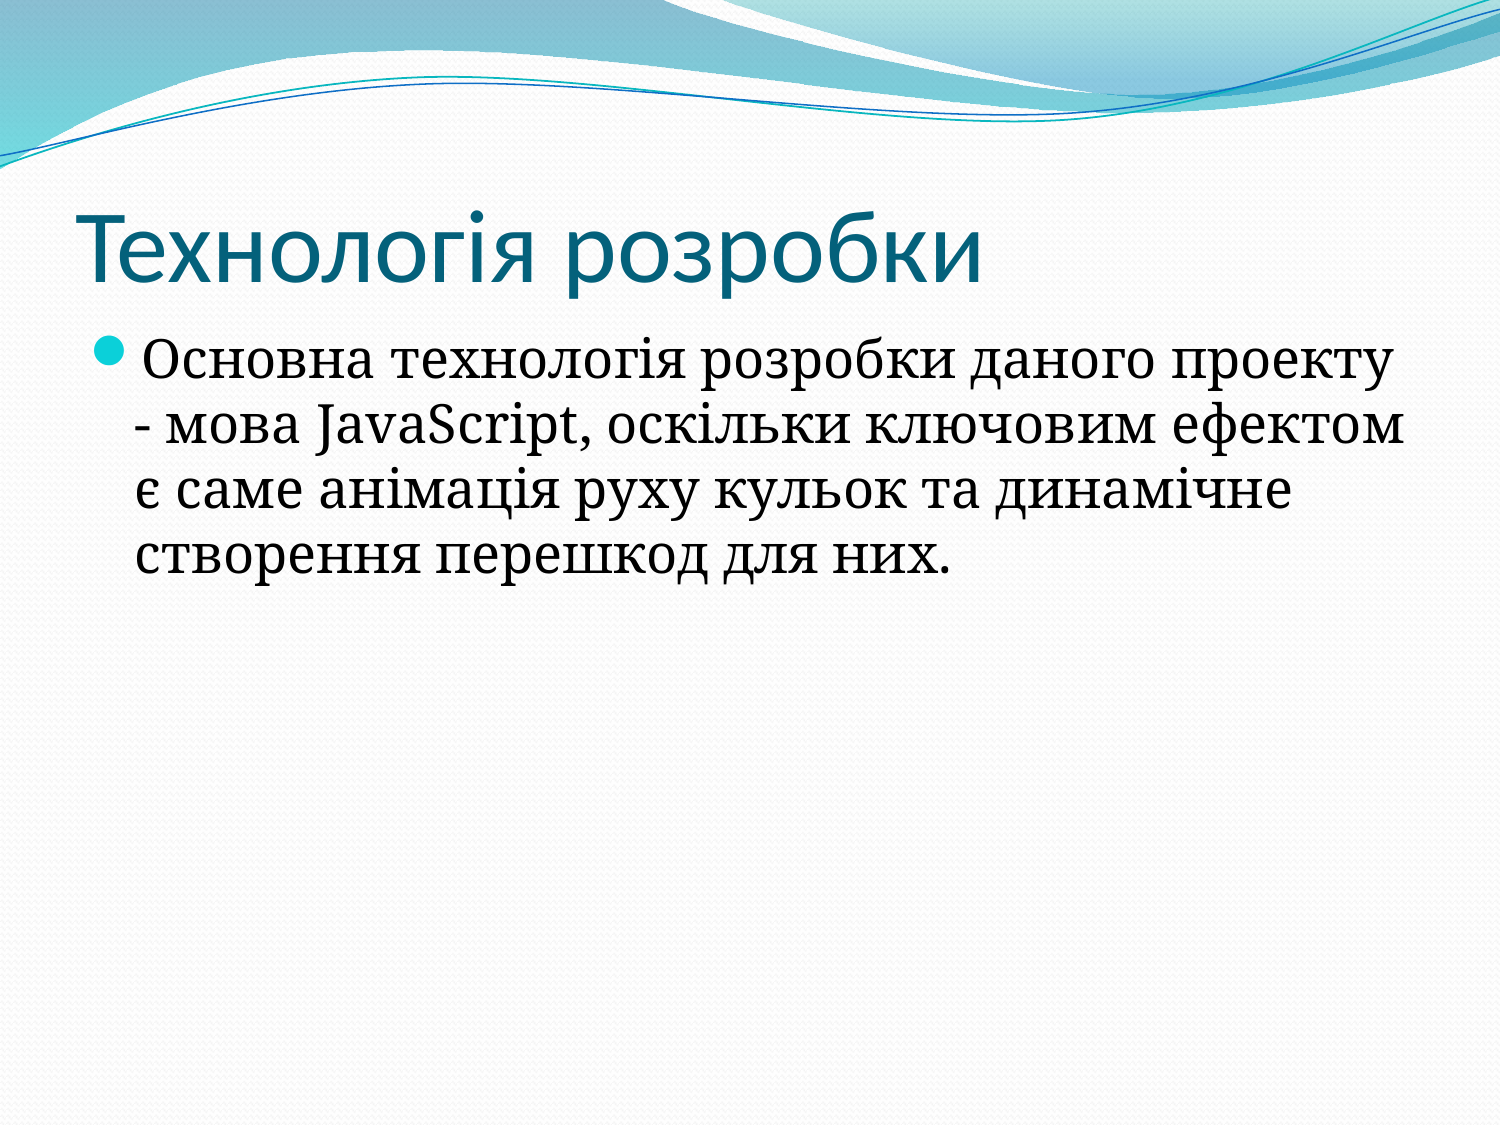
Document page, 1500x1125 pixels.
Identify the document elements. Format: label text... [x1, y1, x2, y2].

title Технологія розробки [75, 115, 1425, 303]
list Основна технологія розробки даного проекту - мова JavaScript, оскільки ключовим ефектом є саме анімація руху кульок та динамічне створення перешкод для них. [75, 317, 1425, 1038]
